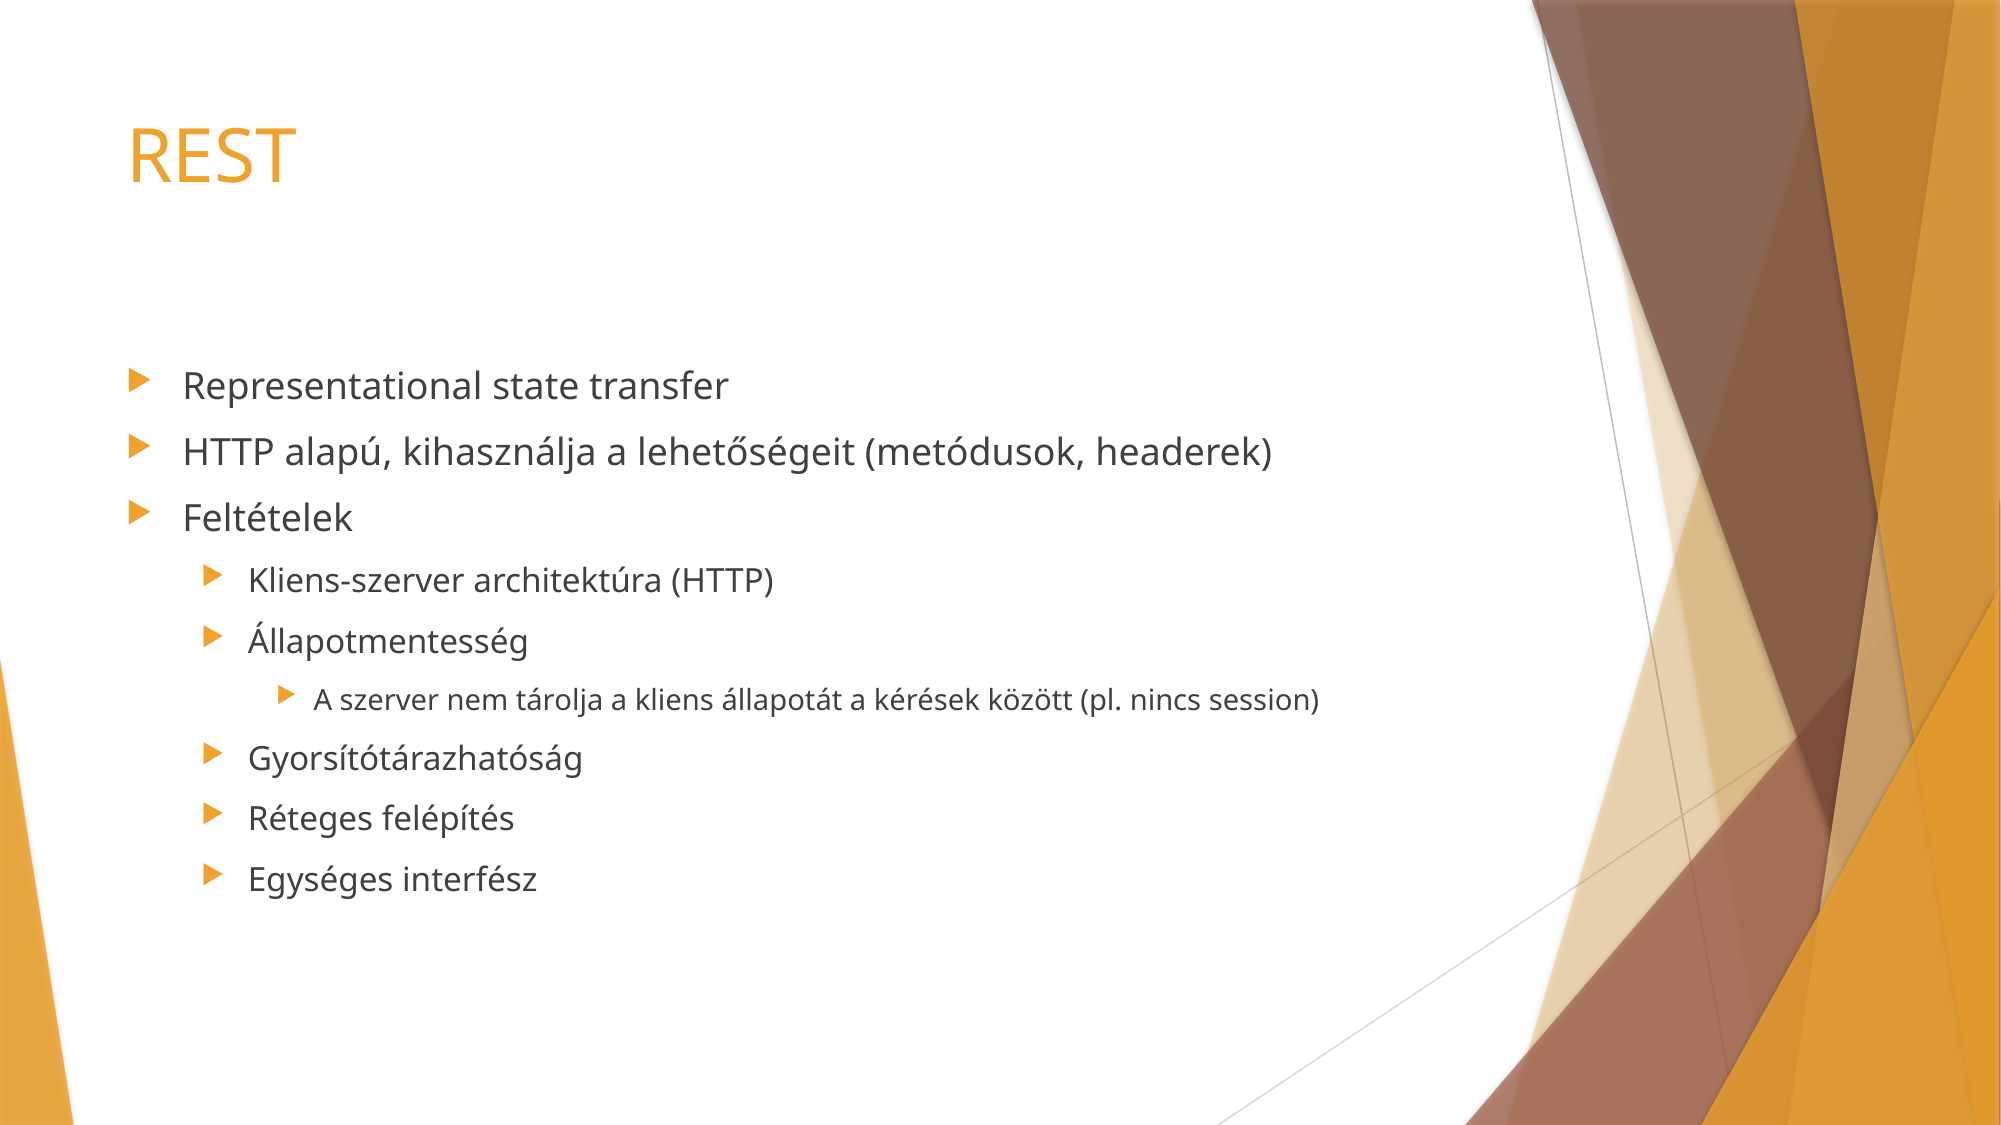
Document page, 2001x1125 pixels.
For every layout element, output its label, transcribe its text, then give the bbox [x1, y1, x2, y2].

list Representational state transfer HTTP alapú, kihasználja a lehetőségeit (metódusok, headerek) Feltételek Kliens-szerver architektúra (HTTP) Állapotmentesség A szerver nem tárolja a kliens állapotát a kérések között (pl. nincs session) Gyorsítótárazhatóság Réteges felépítés Egységes interfész [111, 354, 1522, 992]
title REST [111, 99, 1522, 317]
